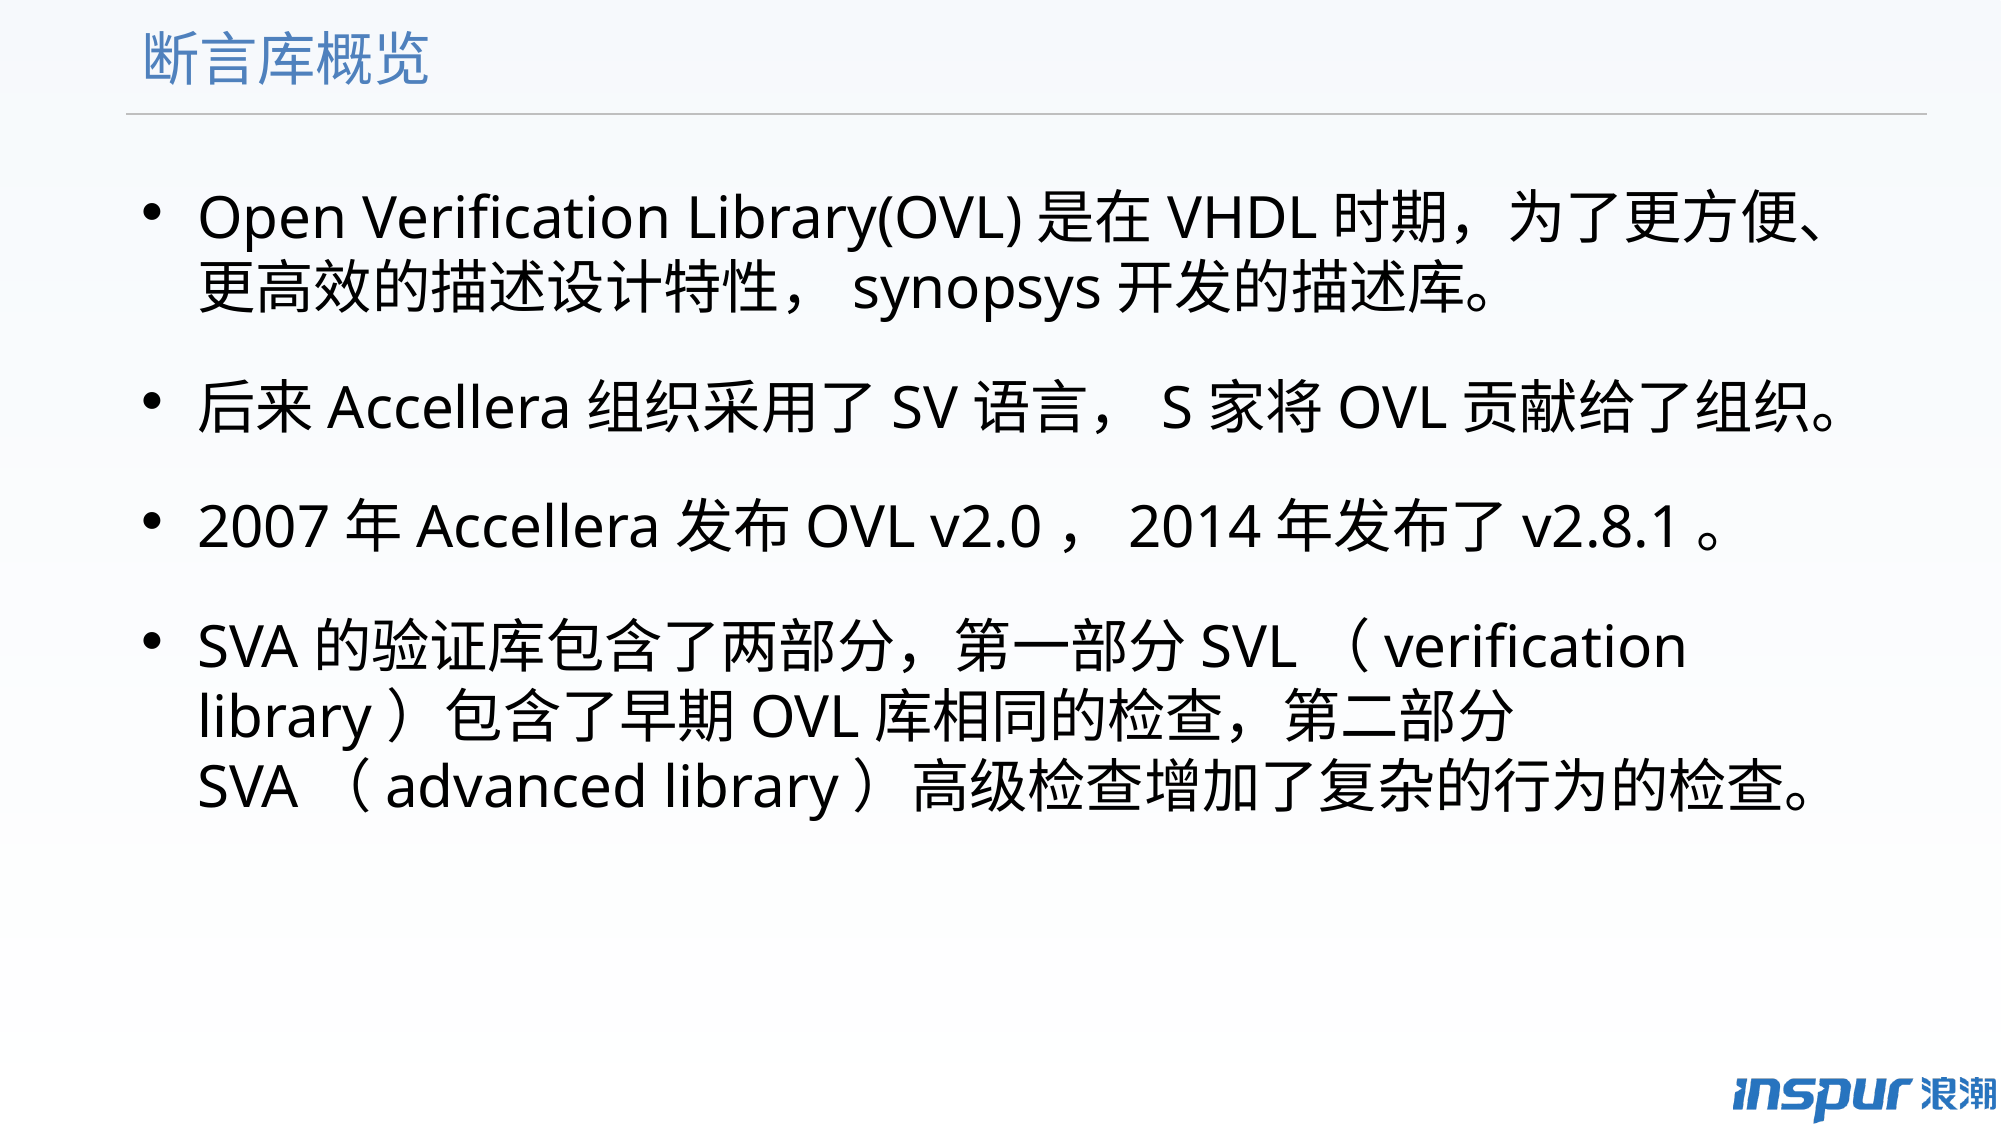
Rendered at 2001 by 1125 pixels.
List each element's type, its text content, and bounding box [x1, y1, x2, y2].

list Open Verification Library(OVL)是在VHDL时期，为了更方便、更高效的描述设计特性，synopsys开发的描述库。 后来Accellera组织采用了SV语言，S家将OVL贡献给了组织。 2007年Accellera发布OVL v2.0，2014年发布了v2.8.1。 SVA的验证库包含了两部分，第一部分SVL（verification library）包含了早期OVL库相同的检查，第二部分SVA（advanced library）高级检查增加了复杂的行为的检查。 [126, 172, 1910, 1024]
picture [1732, 1076, 1996, 1124]
title 断言库概览 [126, 0, 1712, 114]
